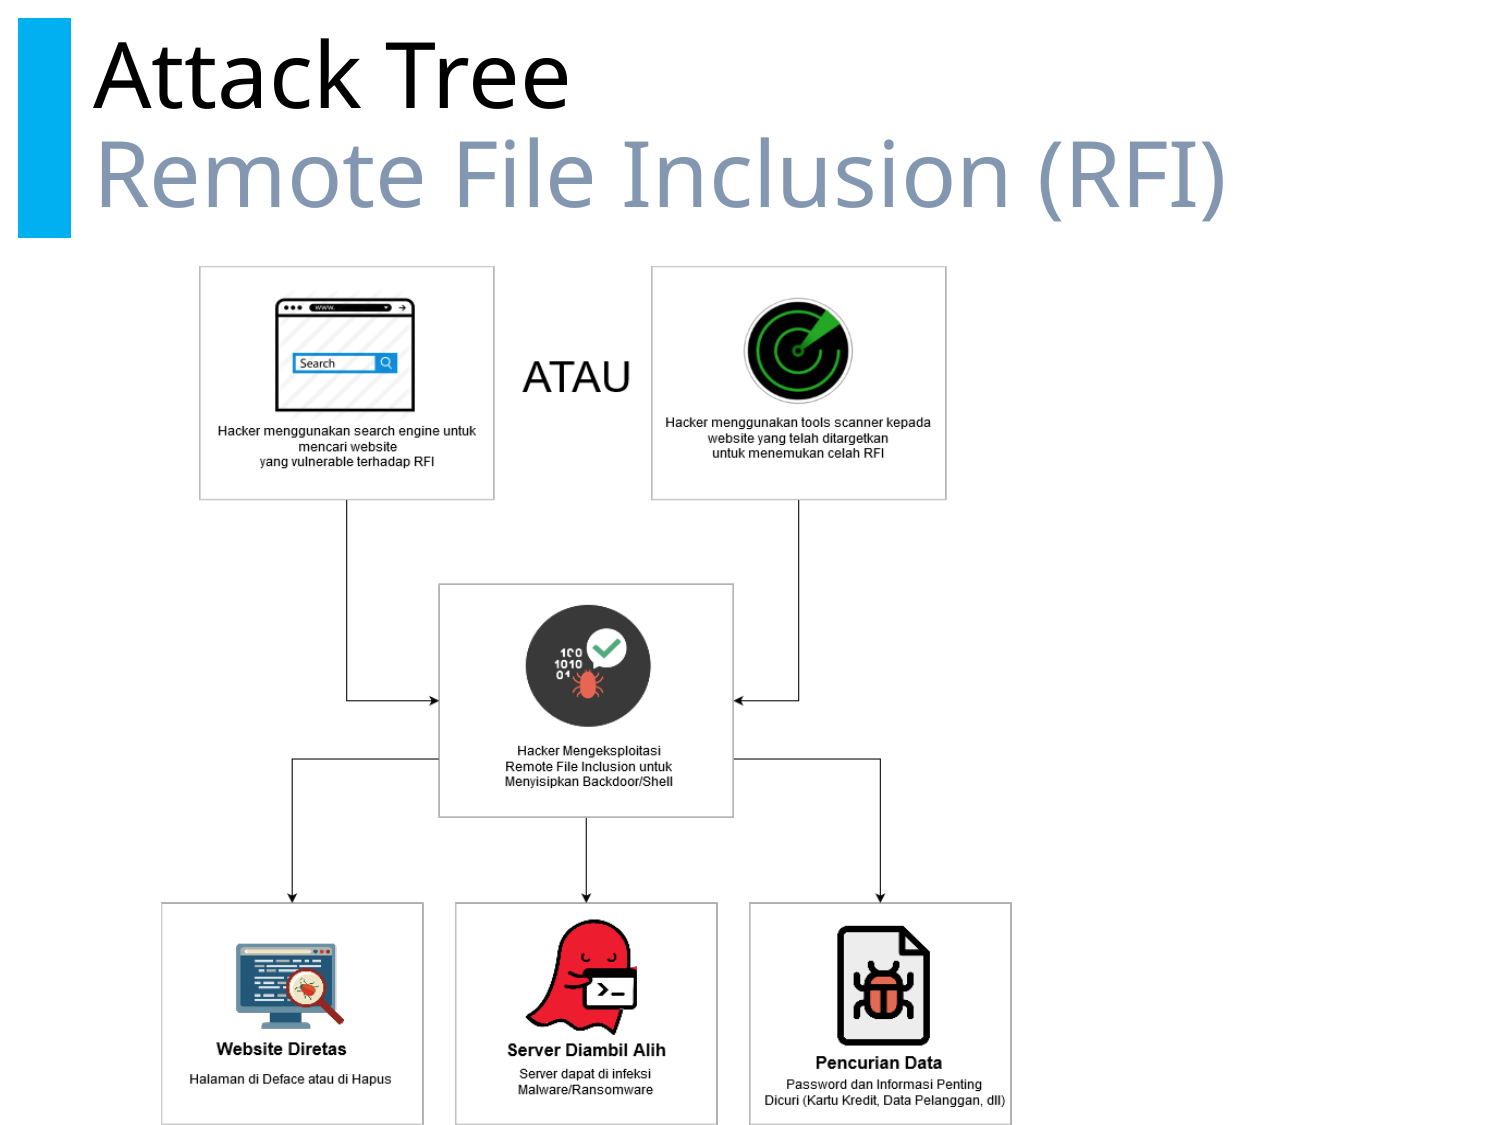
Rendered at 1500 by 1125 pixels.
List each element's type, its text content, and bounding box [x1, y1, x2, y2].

picture [160, 266, 1016, 1125]
title Attack Tree Remote File Inclusion (RFI) [78, 19, 1443, 237]
